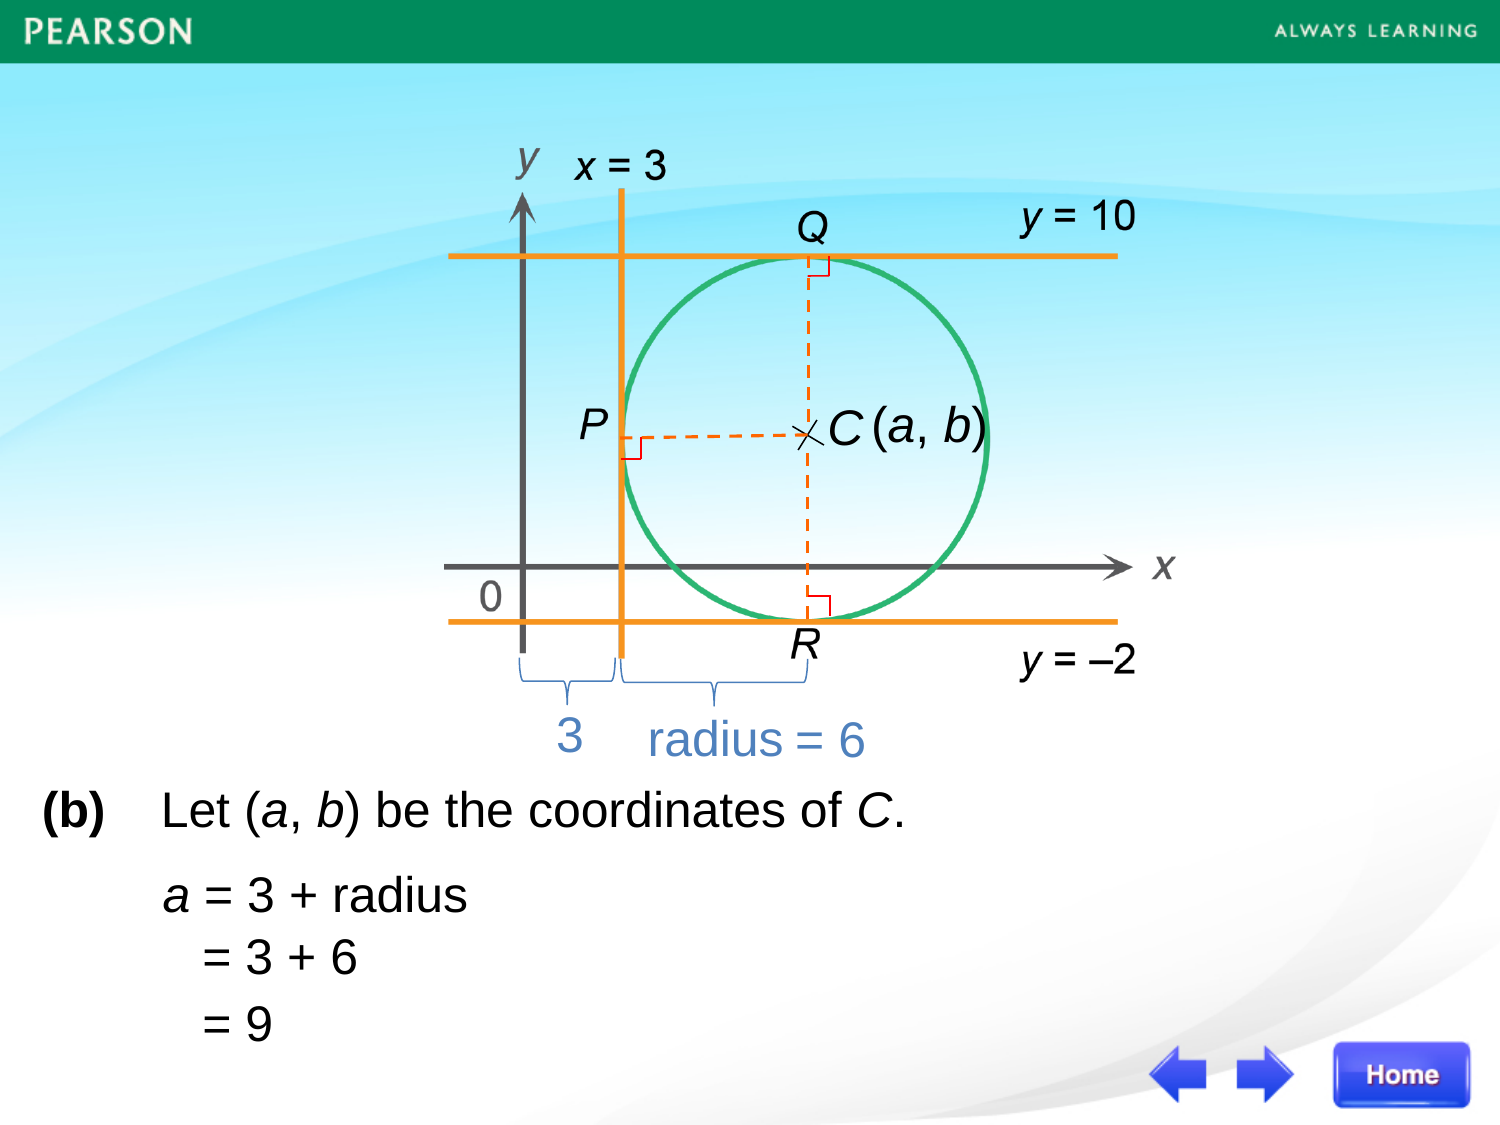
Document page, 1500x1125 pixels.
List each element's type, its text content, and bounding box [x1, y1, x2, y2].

text_box = 3 + 6 [187, 916, 542, 984]
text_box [808, 597, 831, 619]
text_box = 9 [187, 984, 542, 1059]
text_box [619, 434, 808, 439]
picture [0, 1, 1500, 1125]
text_box = 6 [780, 699, 882, 775]
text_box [807, 255, 830, 277]
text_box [792, 419, 825, 451]
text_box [619, 437, 643, 459]
text_box 3 [541, 696, 599, 770]
text_box (b) Let (a, b) be the coordinates of C. [27, 770, 1022, 845]
text_box radius [633, 699, 780, 775]
text_box a = 3 + radius [147, 855, 502, 931]
